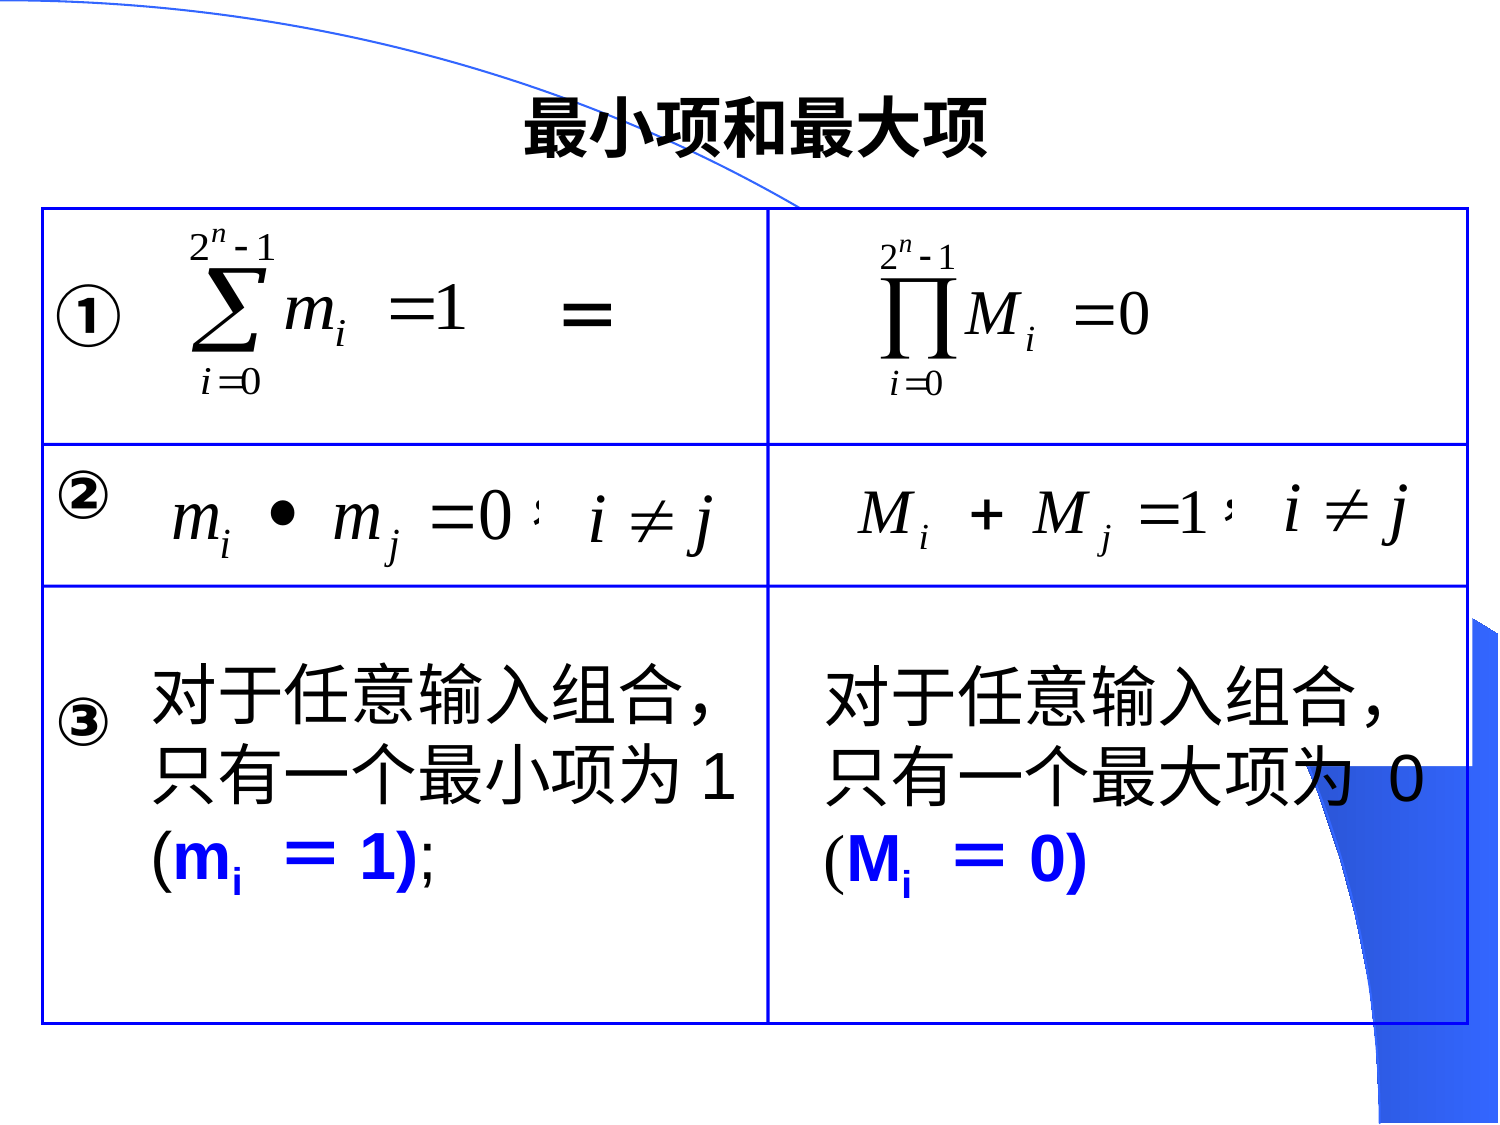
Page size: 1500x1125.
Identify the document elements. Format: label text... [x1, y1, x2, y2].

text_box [578, 483, 727, 572]
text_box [40, 204, 1473, 826]
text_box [847, 469, 1232, 571]
text_box [42, 834, 768, 1024]
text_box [1273, 472, 1422, 562]
text_box [769, 911, 1468, 1024]
text_box 对于任意输入组合，只有一个最小项为1 (mi ＝1); [135, 834, 808, 911]
text_box 最小项和最大项 [395, 78, 1117, 173]
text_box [161, 465, 540, 584]
text_box 对于任意输入组合，只有一个最大项为 0 (Mi ＝0) [808, 647, 1495, 914]
